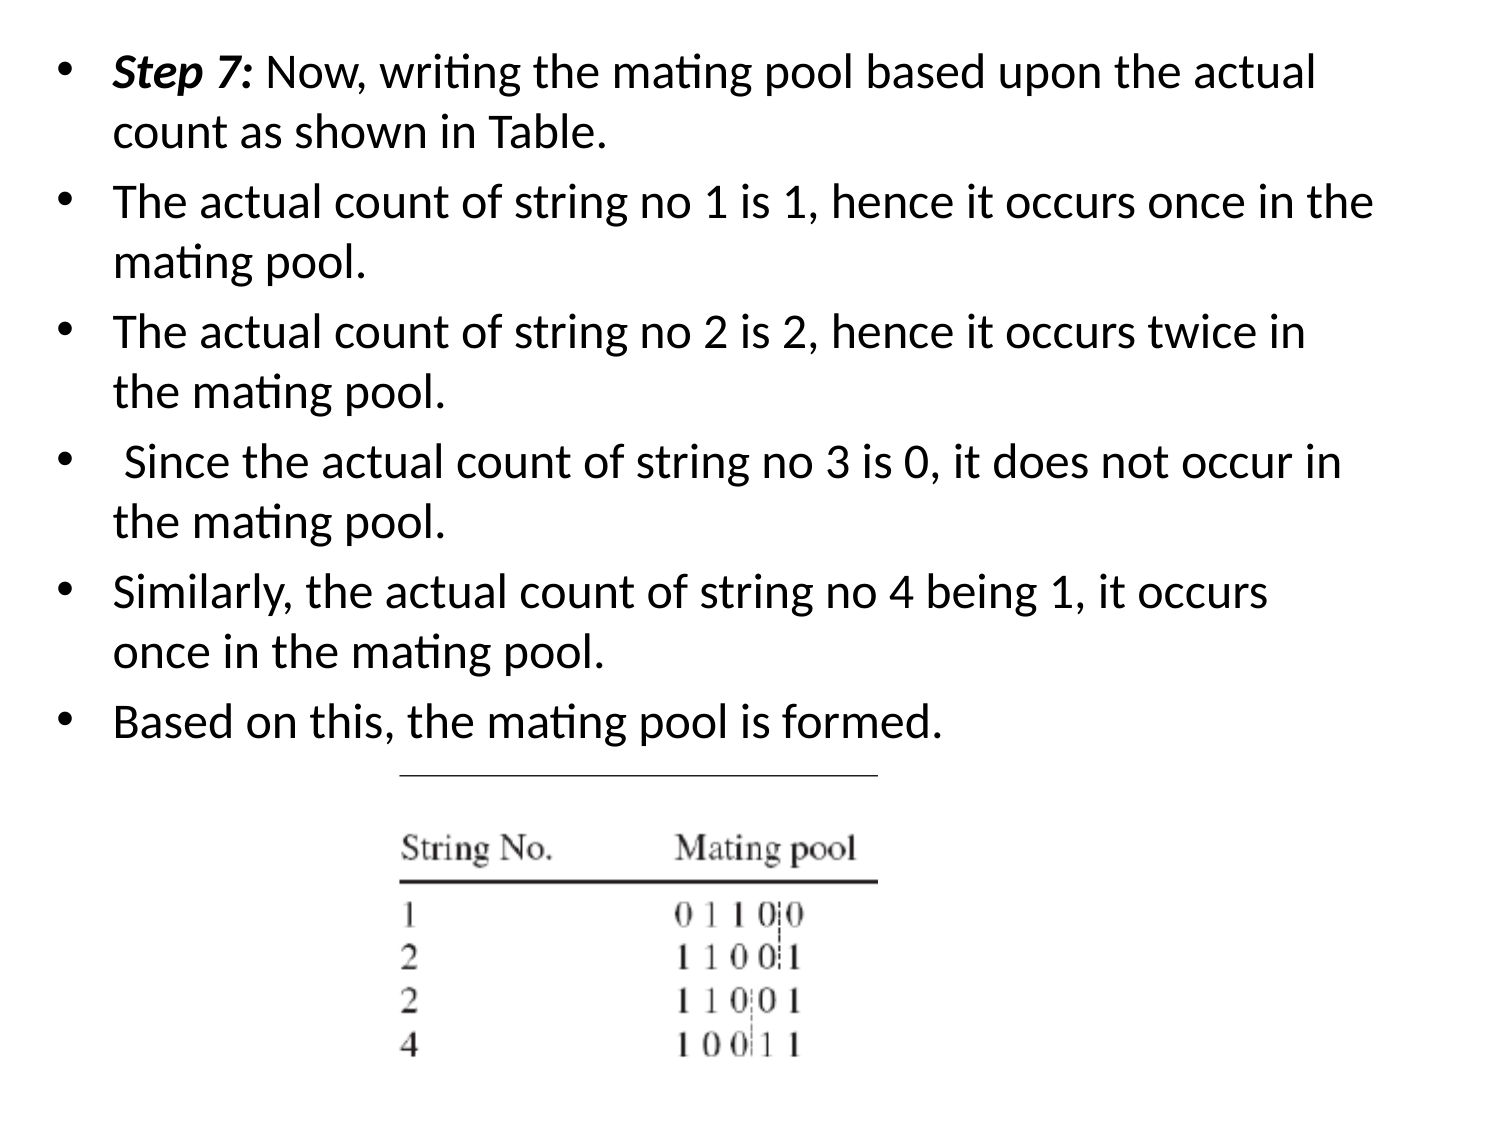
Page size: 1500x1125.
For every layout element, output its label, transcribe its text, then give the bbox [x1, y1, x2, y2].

picture [391, 774, 878, 1071]
list Step 7: Now, writing the mating pool based upon the actual count as shown in Table. The actual count of string no 1 is 1, hence it occurs once in the mating pool. The actual count of string no 2 is 2, hence it occurs twice in the mating pool. Since the actual count of string no 3 is 0, it does not occur in the mating pool. Similarly, the actual count of string no 4 being 1, it occurs once in the mating pool. Based on this, the mating pool is formed. [41, 30, 1392, 774]
